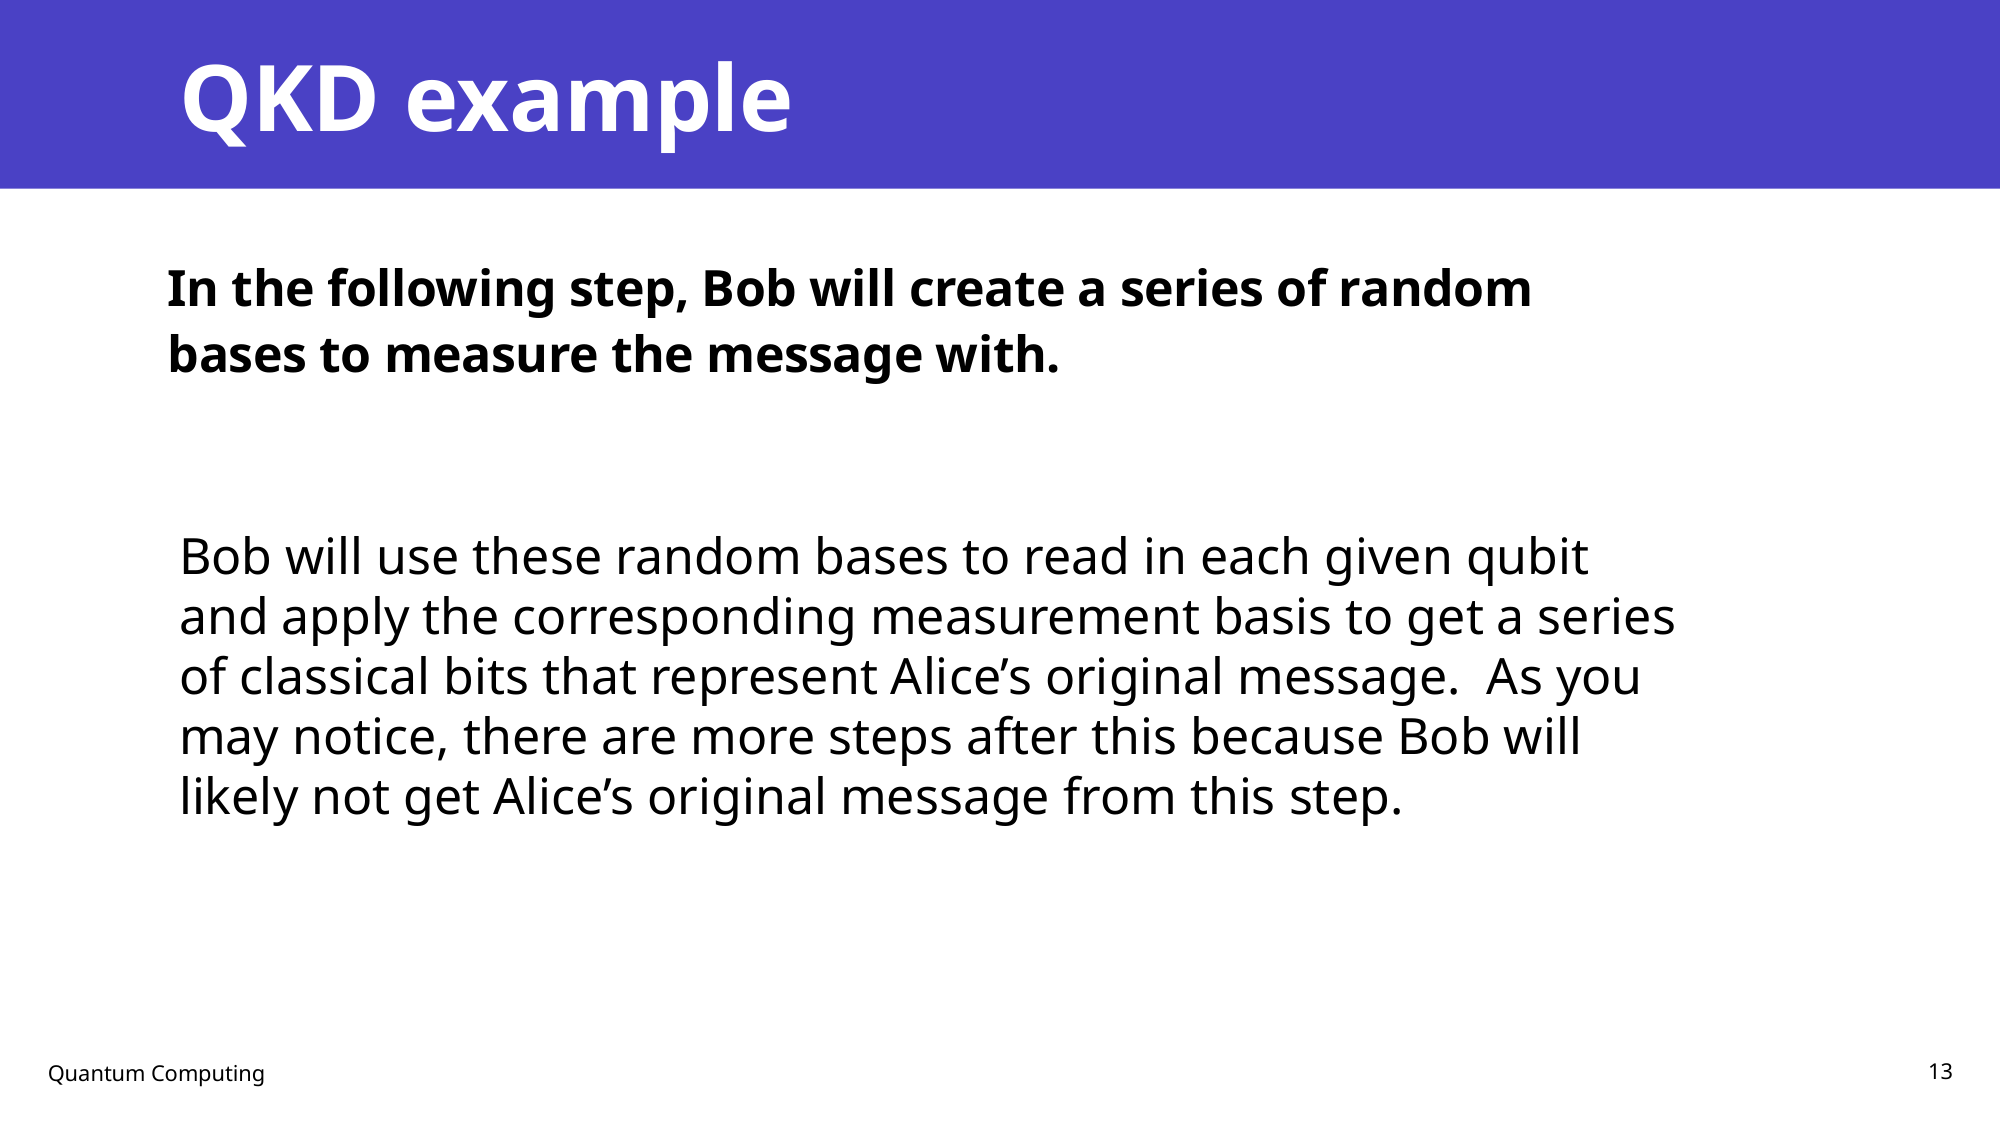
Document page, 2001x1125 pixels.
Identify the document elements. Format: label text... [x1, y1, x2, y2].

text_box Bob will use these random bases to read in each given qubit and apply the corresponding measurement basis to get a series of classical bits that represent Alice’s original message. As you may notice, there are more steps after this because Bob will likely not get Alice’s original message from this step. [164, 516, 1699, 832]
text_box [152, 480, 1907, 896]
footer Quantum Computing [33, 1042, 827, 1103]
slide_number 13 [1864, 1042, 1968, 1103]
title QKD example [164, 31, 1710, 159]
list In the following step, Bob will create a series of random bases to measure the message with. [152, 243, 1699, 480]
